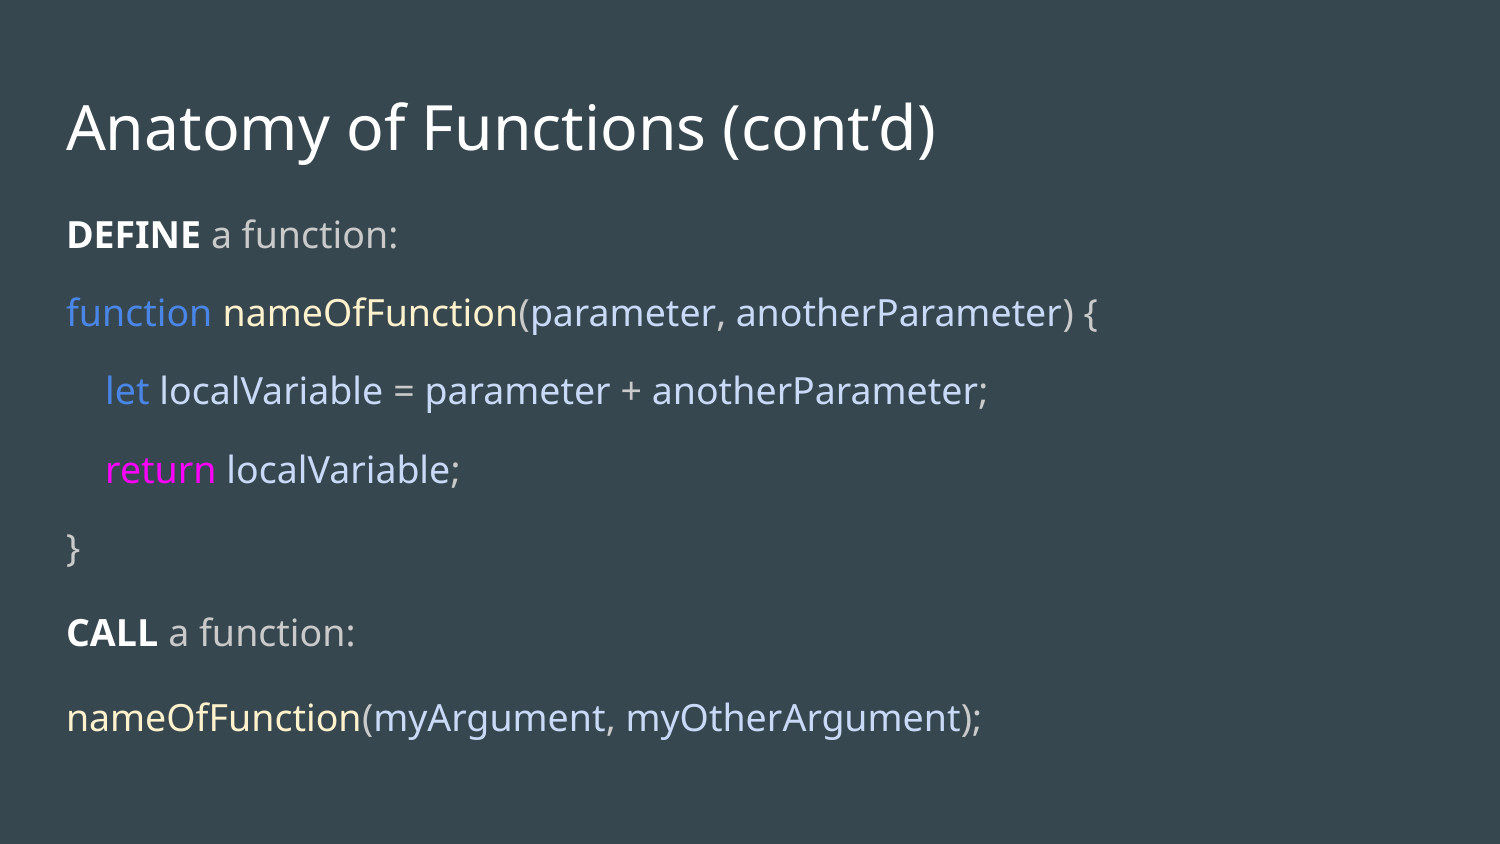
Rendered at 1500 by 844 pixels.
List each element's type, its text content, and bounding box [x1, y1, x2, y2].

list DEFINE a function: function nameOfFunction(parameter, anotherParameter) { let localVariable = parameter + anotherParameter; return localVariable; } CALL a function: nameOfFunction(myArgument, myOtherArgument); [51, 189, 1449, 794]
title Anatomy of Functions (cont’d) [51, 72, 1449, 167]
